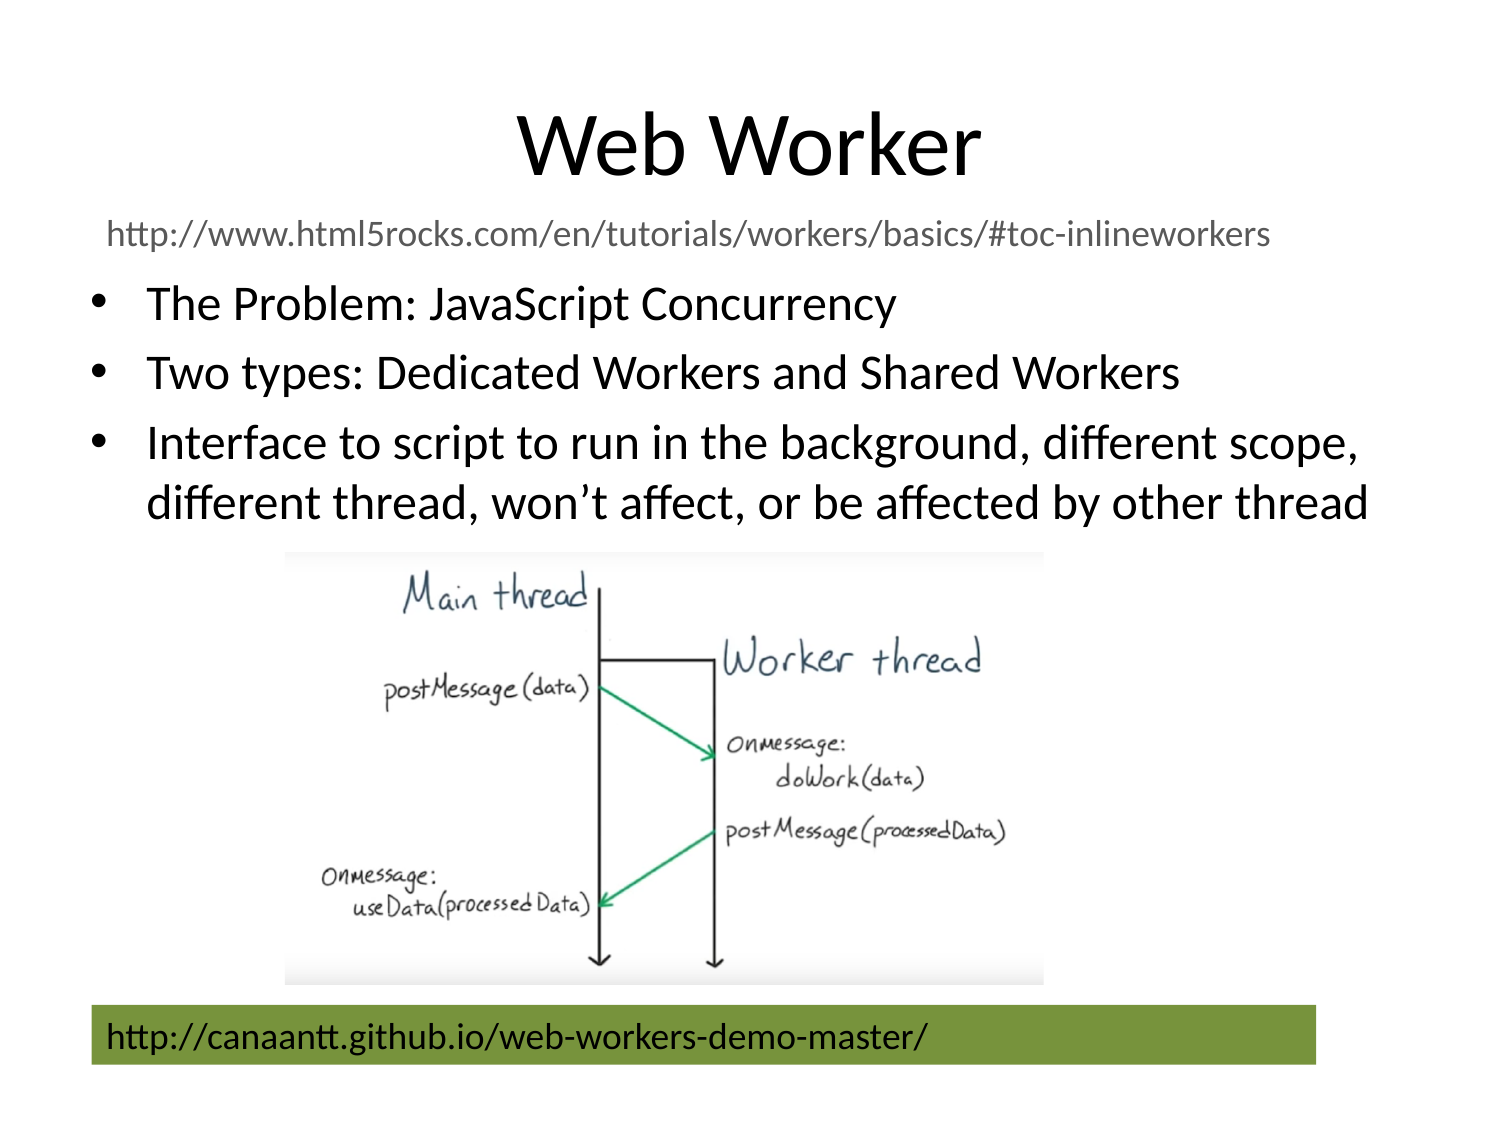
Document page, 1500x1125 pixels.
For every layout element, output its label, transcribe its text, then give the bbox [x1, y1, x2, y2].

text_box http://canaantt.github.io/web-workers-demo-master/ [91, 1004, 1317, 1065]
text_box http://www.html5rocks.com/en/tutorials/workers/basics/#toc-inlineworkers [91, 201, 1442, 262]
picture [284, 552, 1045, 985]
list The Problem: JavaScript Concurrency Two types: Dedicated Workers and Shared Workers Interface to script to run in the background, different scope, different thread, won’t affect, or be affected by other thread [75, 262, 1425, 1005]
title Web Worker [75, 45, 1425, 233]
